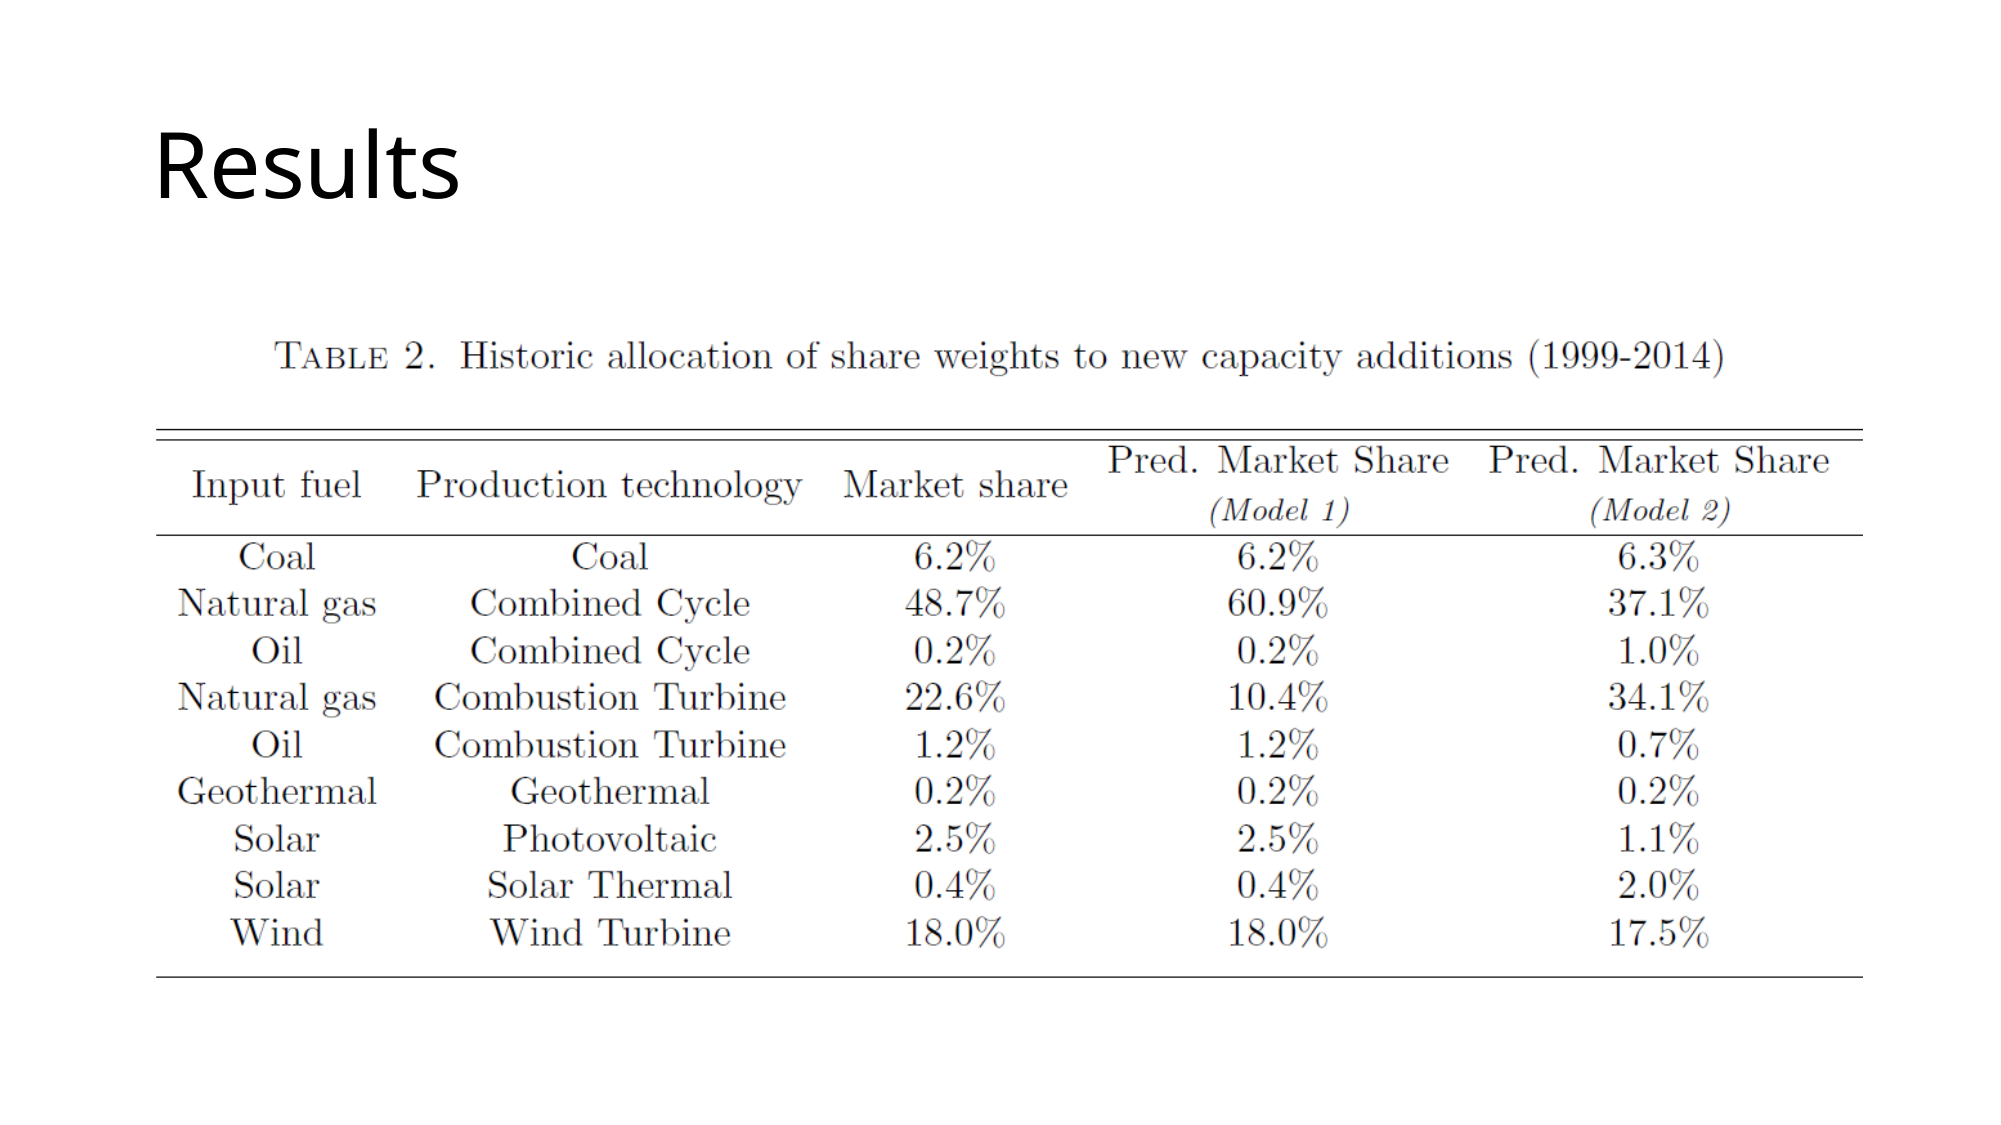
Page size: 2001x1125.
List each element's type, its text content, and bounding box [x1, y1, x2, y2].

title Results [137, 59, 1863, 278]
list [137, 308, 1863, 1005]
